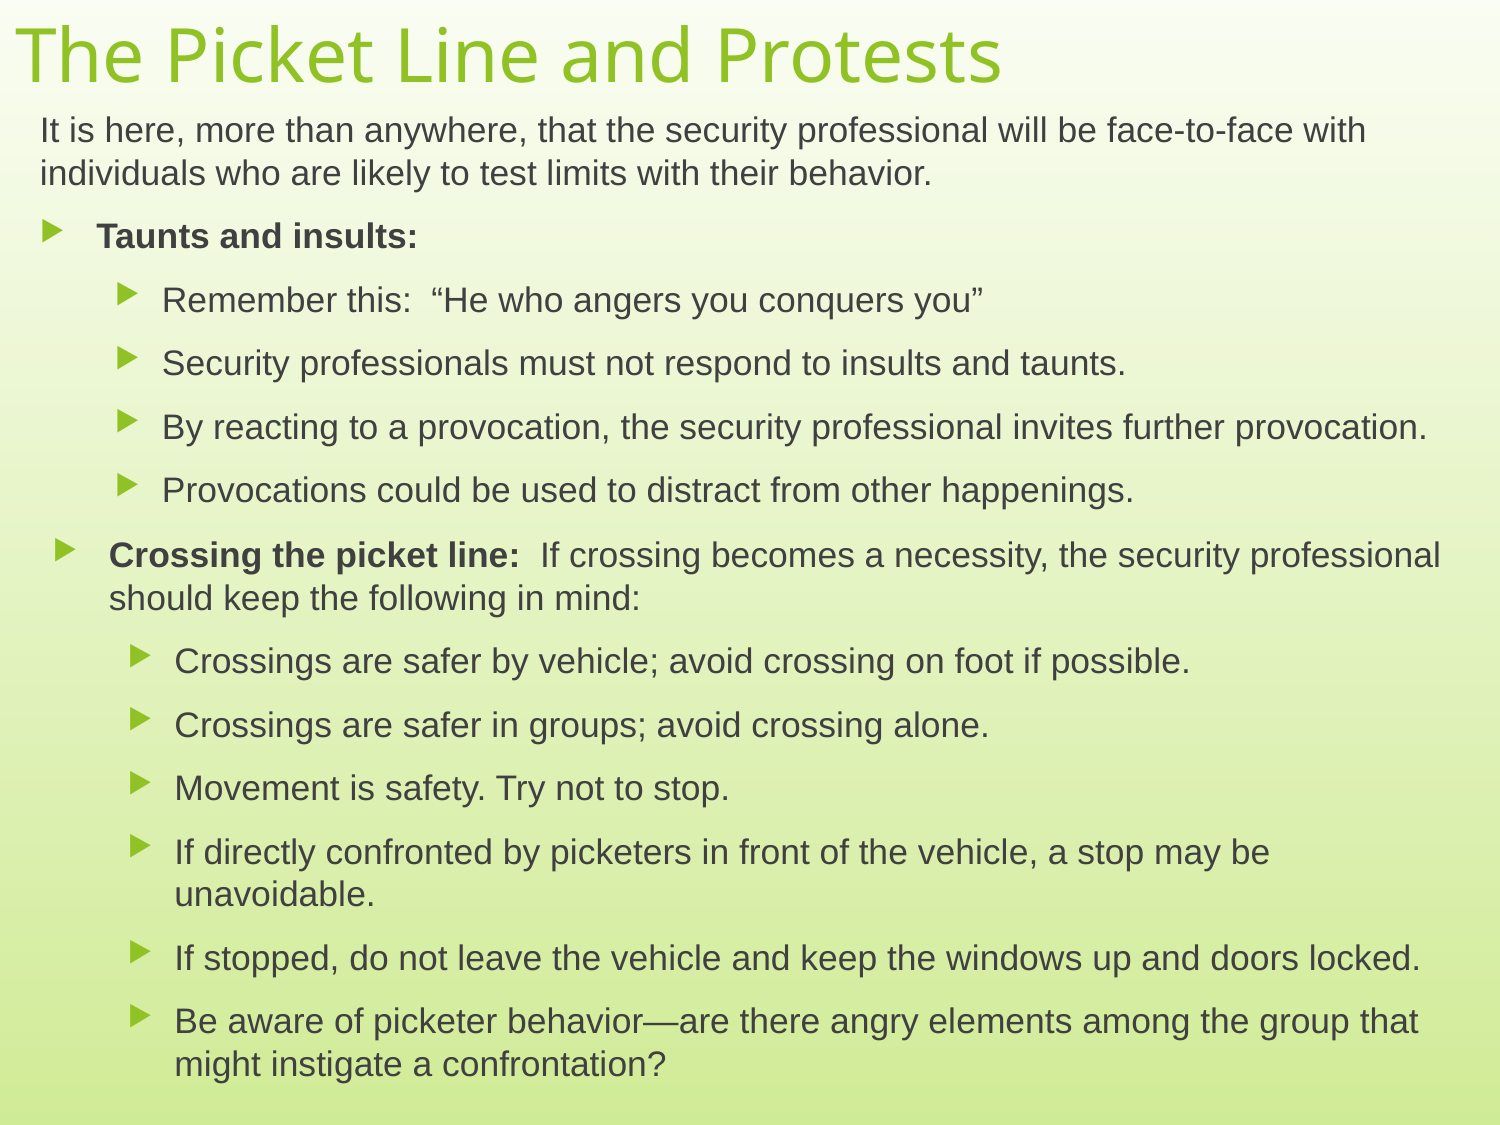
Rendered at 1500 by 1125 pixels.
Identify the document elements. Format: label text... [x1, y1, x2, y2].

title The Picket Line and Protests [0, 0, 1042, 217]
list It is here, more than anywhere, that the security professional will be face-to-face with individuals who are likely to test limits with their behavior. Taunts and insults: Remember this: “He who angers you conquers you” Security professionals must not respond to insults and taunts. By reacting to a provocation, the security professional invites further provocation. Provocations could be used to distract from other happenings. [24, 99, 1475, 737]
text_box Crossing the picket line: If crossing becomes a necessity, the security professional should keep the following in mind: Crossings are safer by vehicle; avoid crossing on foot if possible. Crossings are safer in groups; avoid crossing alone. Movement is safety. Try not to stop. If directly confronted by picketers in front of the vehicle, a stop may be unavoidable. If stopped, do not leave the vehicle and keep the windows up and doors locked. Be aware of picketer behavior—are there angry elements among the group that might instigate a confrontation? [37, 524, 1488, 1125]
